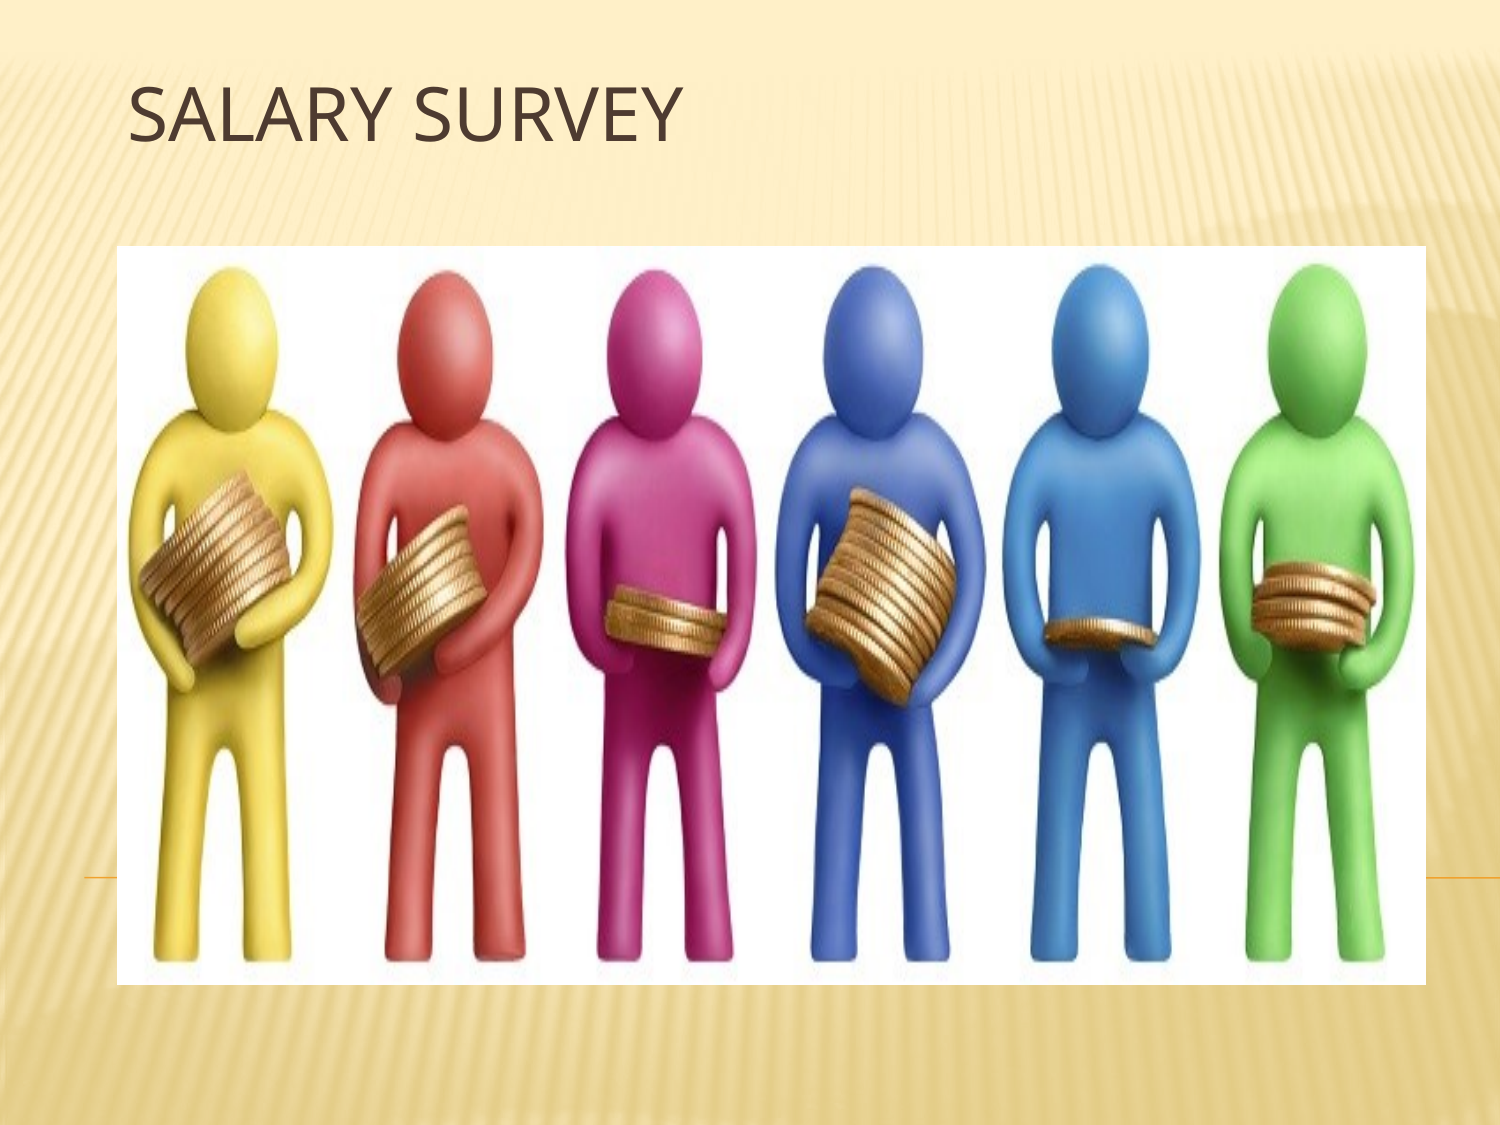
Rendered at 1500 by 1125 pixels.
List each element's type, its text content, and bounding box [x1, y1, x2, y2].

picture [116, 245, 1427, 985]
title SALARY SURVEY [112, 58, 1388, 248]
